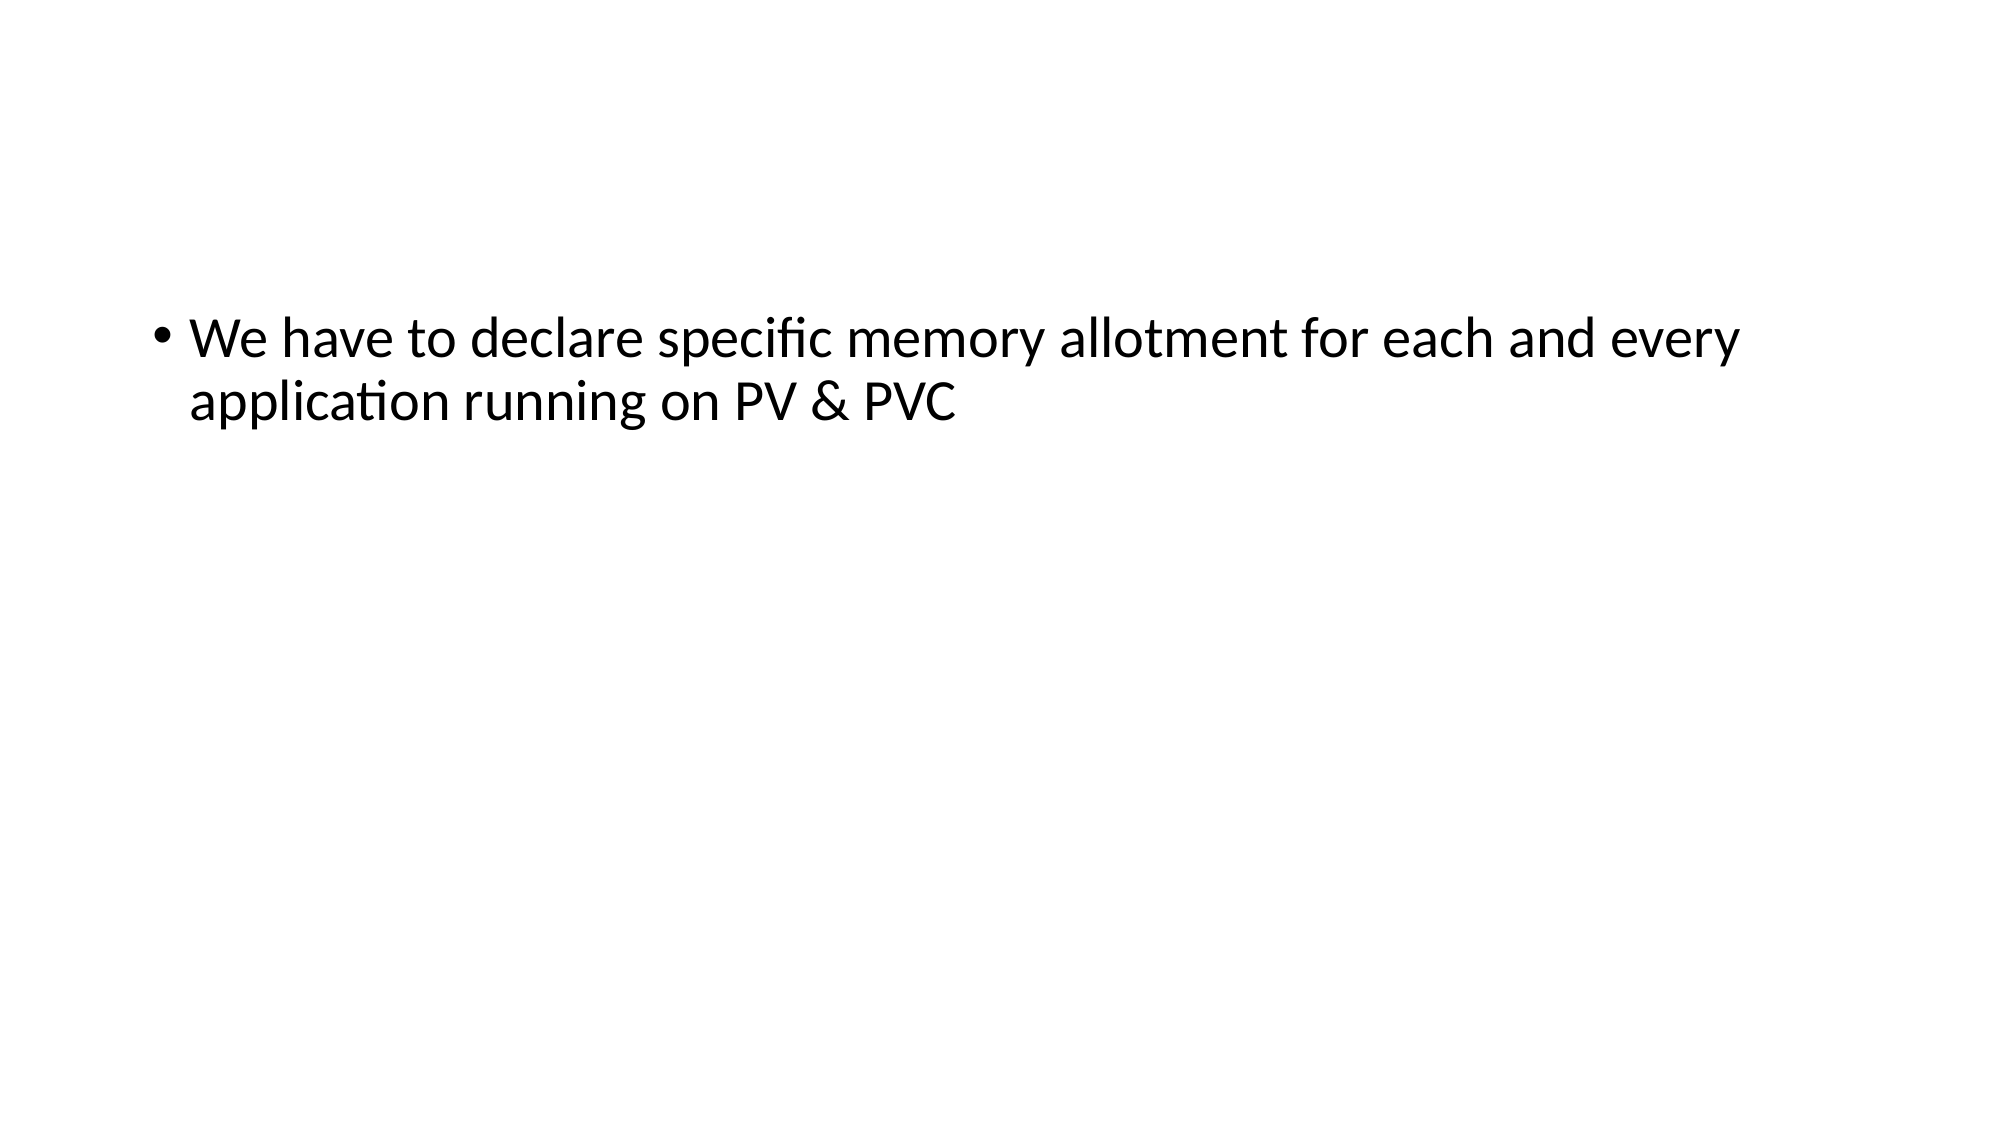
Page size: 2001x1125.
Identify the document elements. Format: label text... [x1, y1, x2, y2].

list We have to declare specific memory allotment for each and every application running on PV & PVC [137, 299, 1863, 1014]
